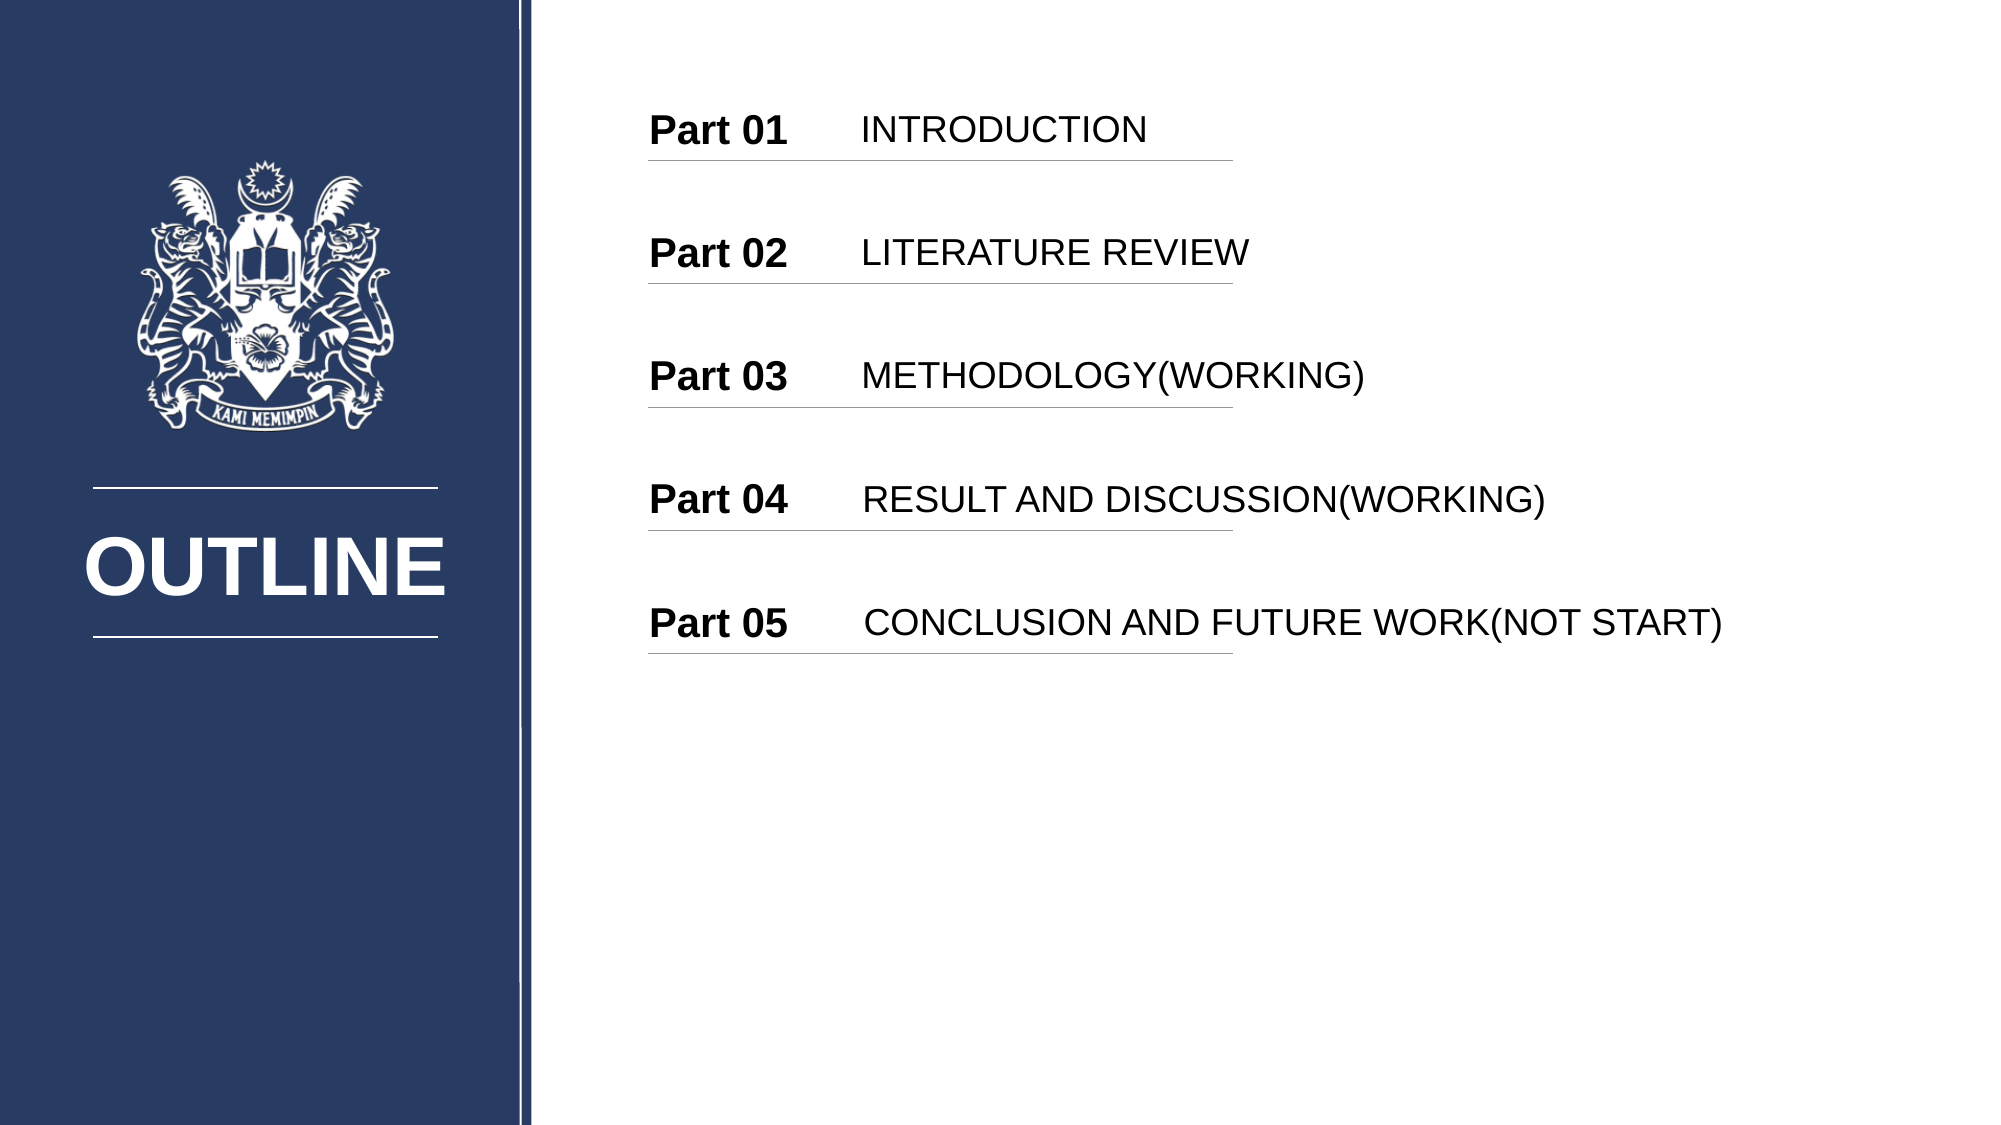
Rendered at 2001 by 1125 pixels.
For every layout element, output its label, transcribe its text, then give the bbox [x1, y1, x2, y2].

text_box Part 04 [634, 464, 804, 530]
text_box Part 01 [634, 95, 804, 160]
text_box Part 05 [634, 587, 804, 653]
text_box INTRODUCTION [845, 97, 1163, 158]
text_box Part 03 [634, 341, 804, 407]
text_box [0, 0, 520, 1125]
text_box [521, 0, 532, 1125]
text_box LITERATURE REVIEW [846, 220, 1265, 281]
text_box Part 02 [634, 218, 804, 283]
text_box RESULT AND DISCUSSION(WORKING) [847, 467, 1562, 527]
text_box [66, 487, 466, 637]
text_box CONCLUSION AND FUTURE WORK(NOT START) [848, 590, 1739, 651]
picture [137, 160, 394, 432]
text_box METHODOLOGY(WORKING) [846, 343, 1392, 404]
